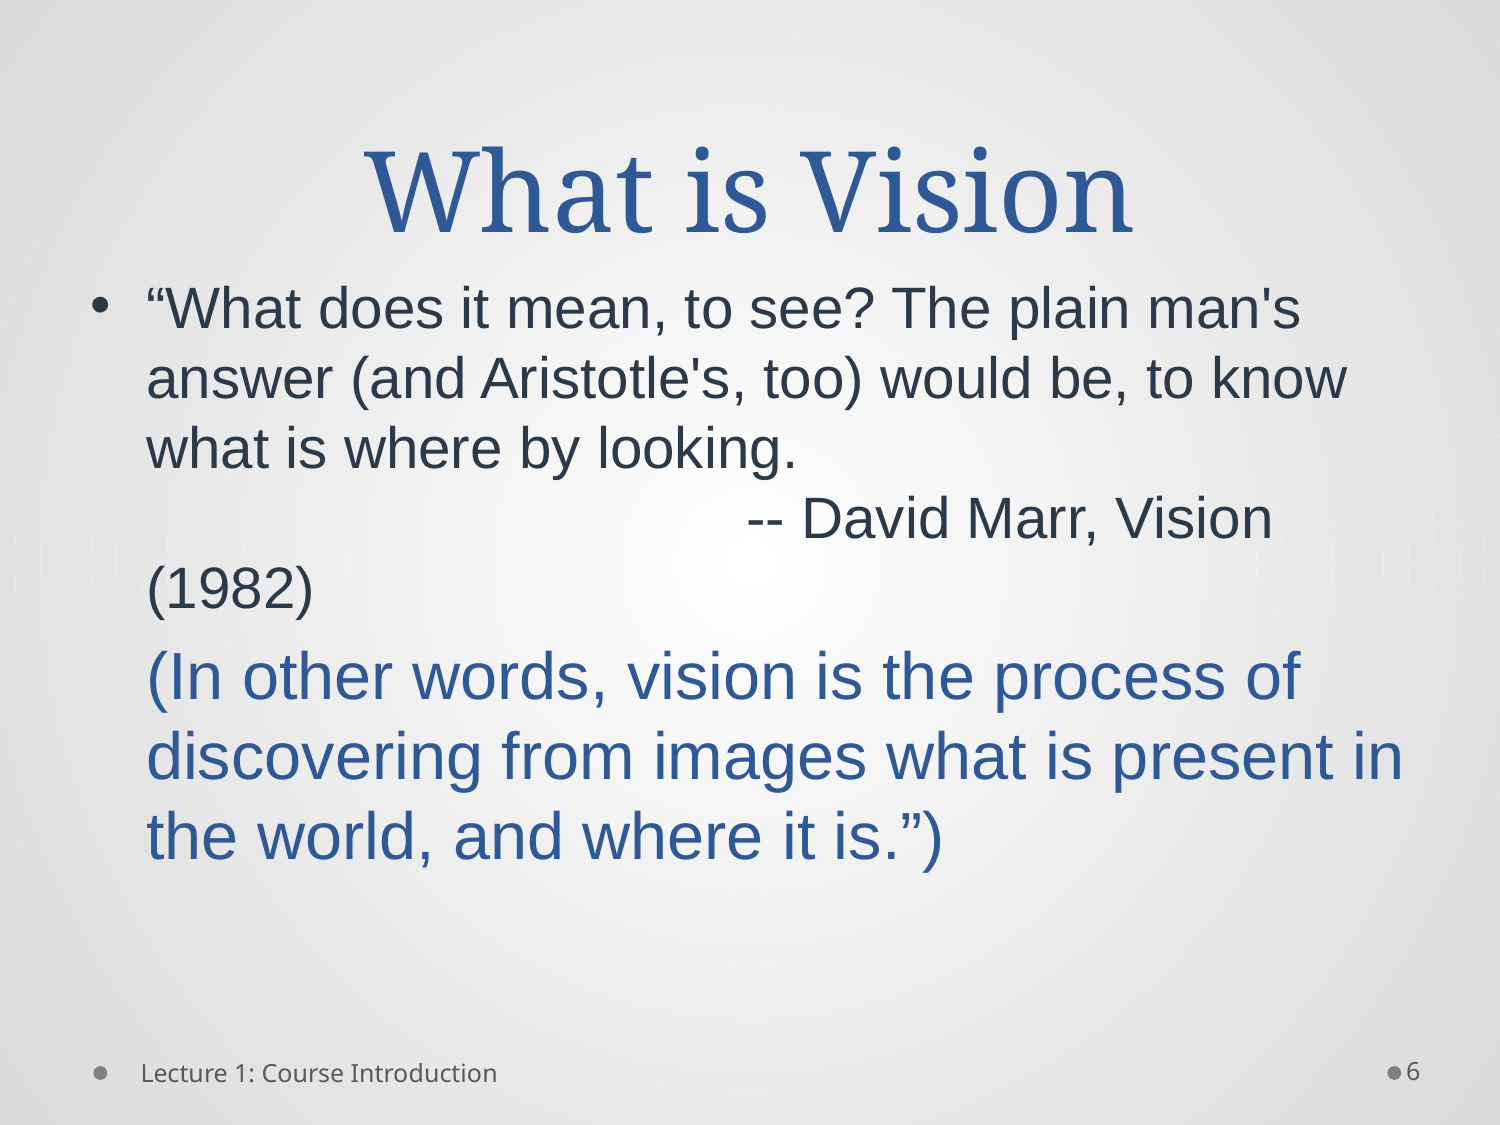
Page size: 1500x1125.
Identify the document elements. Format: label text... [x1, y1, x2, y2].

title What is Vision [75, 0, 1425, 262]
list “What does it mean, to see? The plain man's answer (and Aristotle's, too) would be, to know what is where by looking. -- David Marr, Vision (1982) (In other words, vision is the process of discovering from images what is present in the world, and where it is.”) [74, 262, 1426, 1006]
slide_number 6 [1401, 1042, 1494, 1103]
